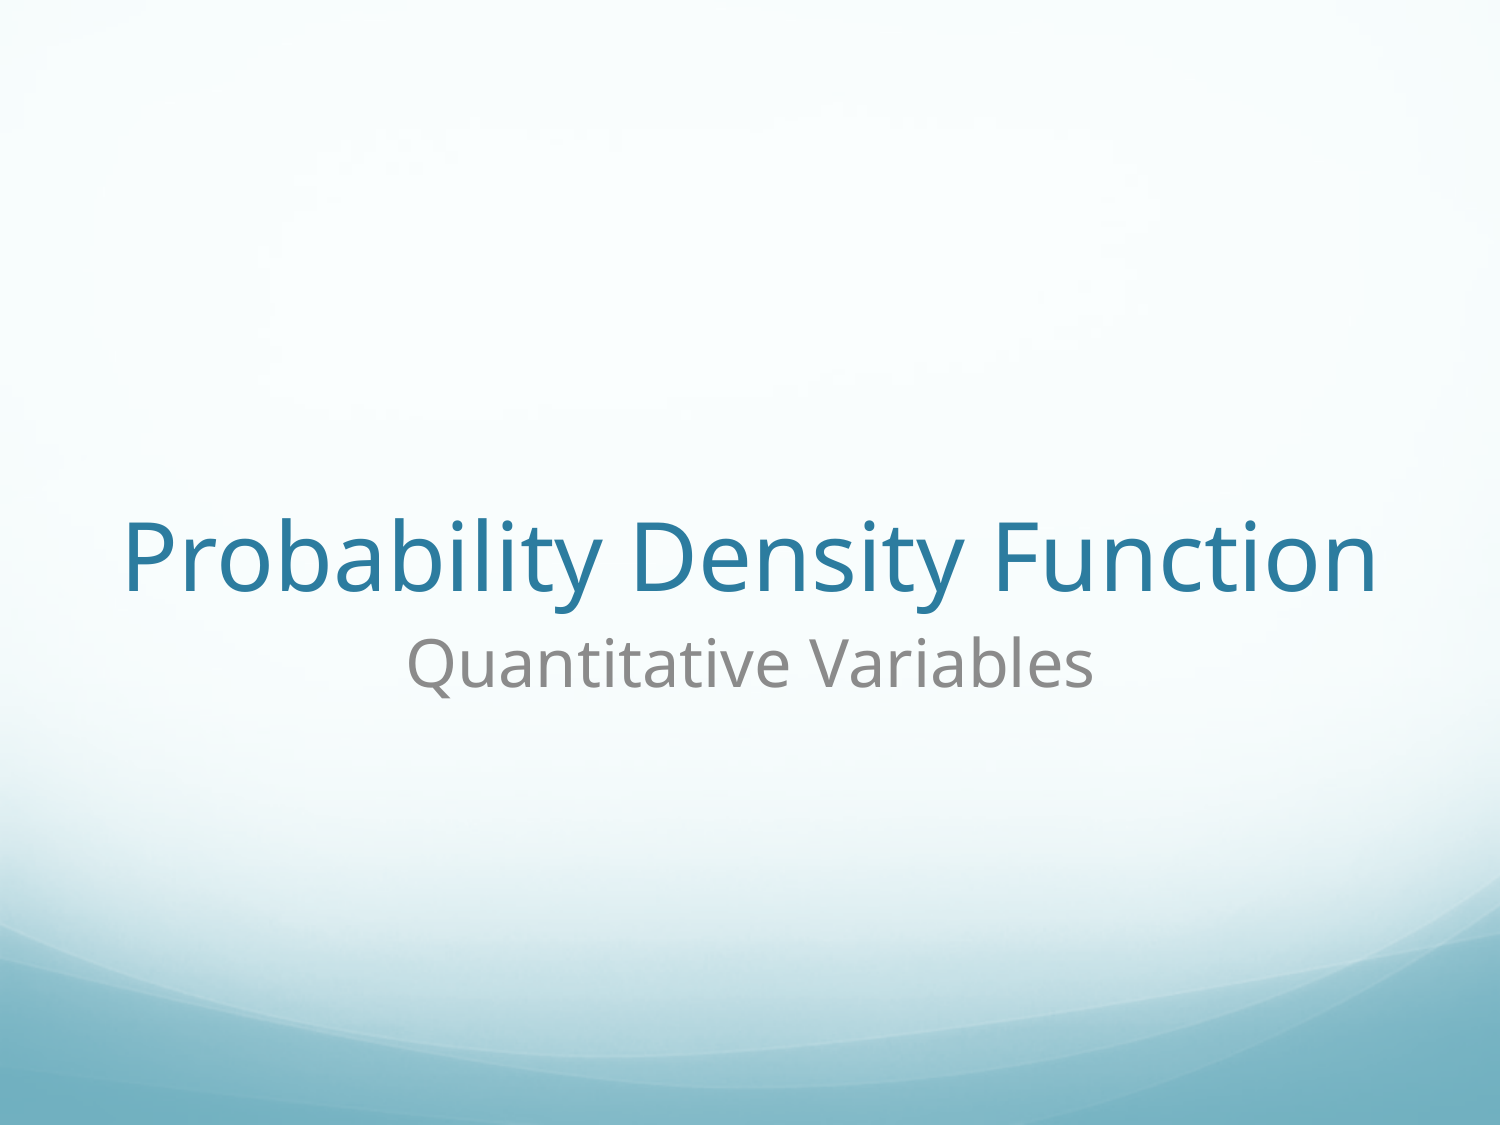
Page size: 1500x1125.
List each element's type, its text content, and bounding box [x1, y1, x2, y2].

list Quantitative Variables [90, 612, 1412, 859]
title Probability Density Function [90, 394, 1412, 612]
